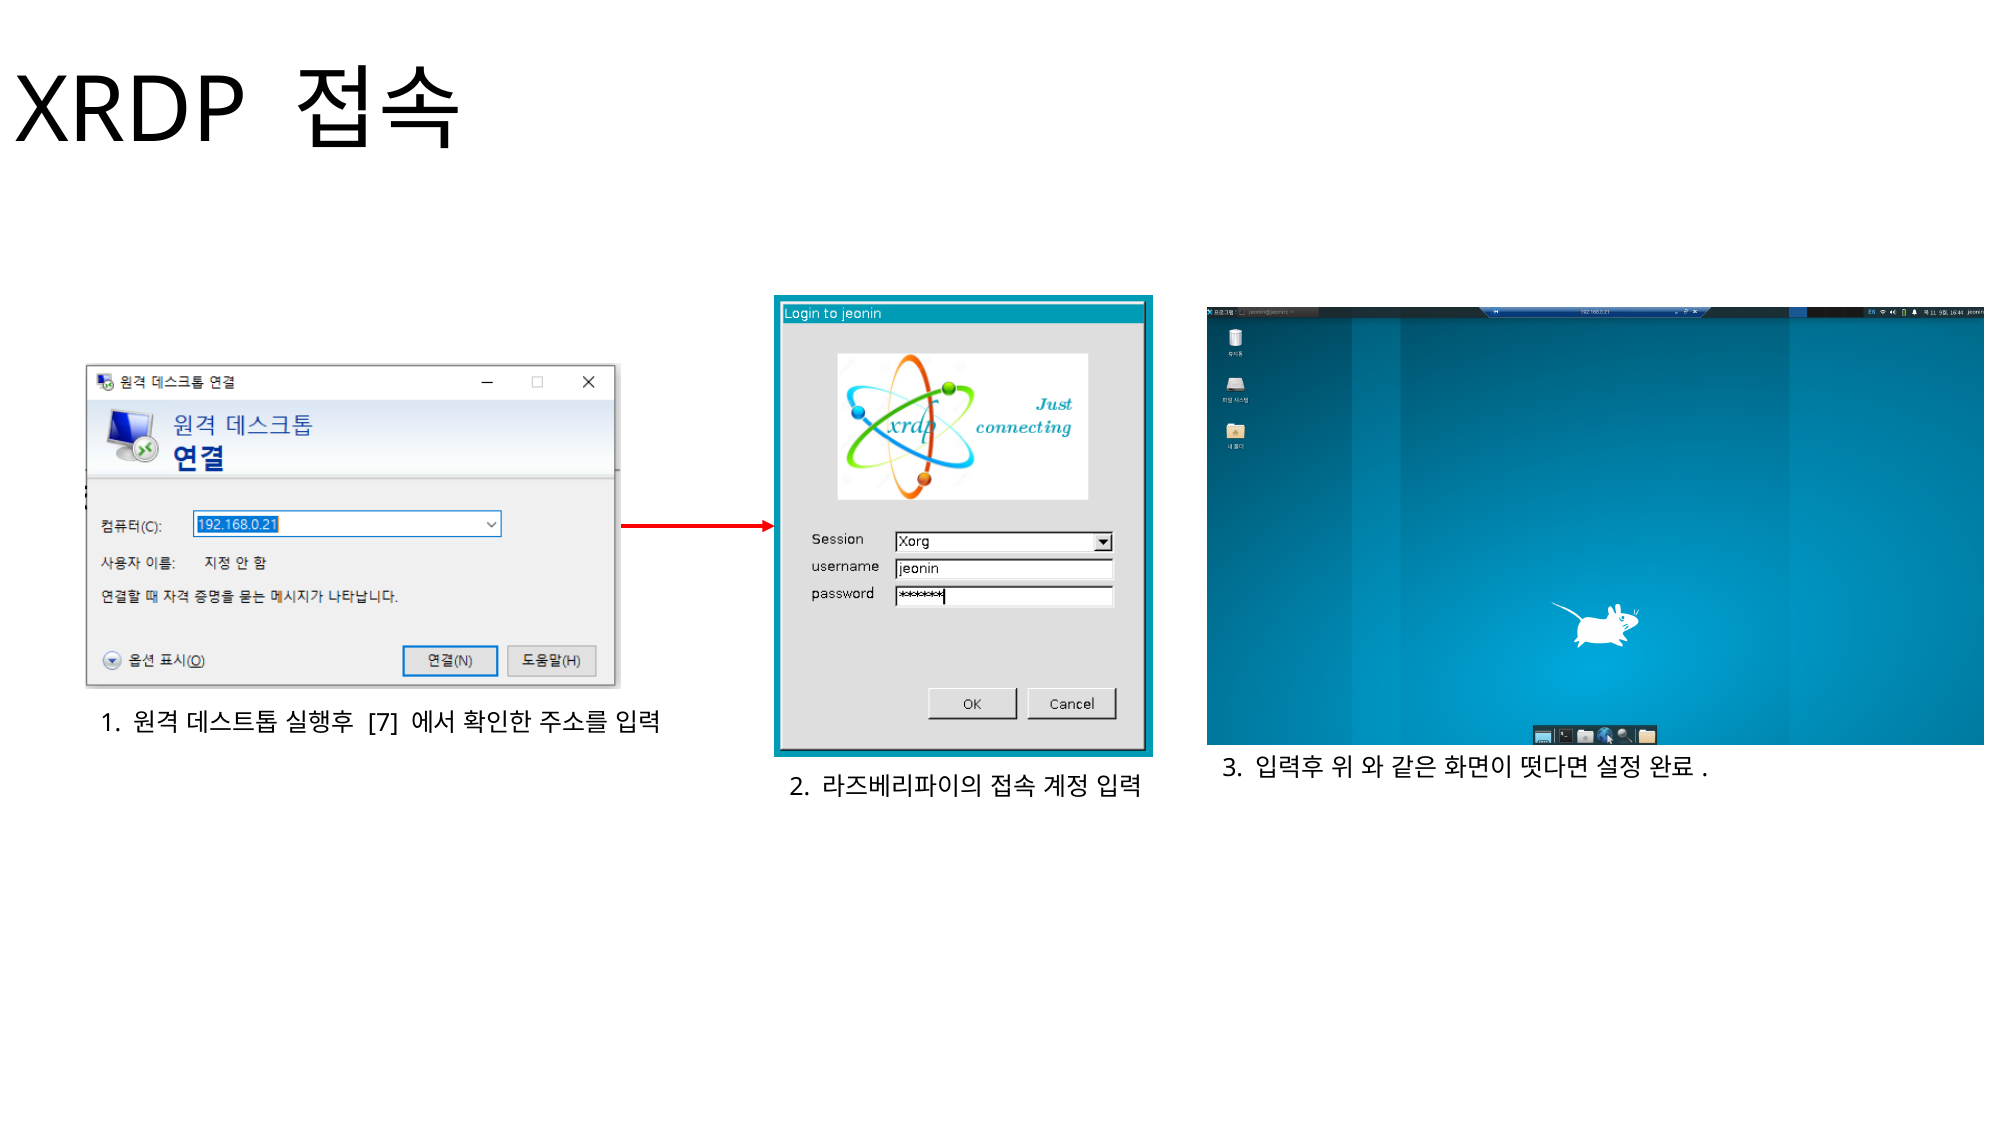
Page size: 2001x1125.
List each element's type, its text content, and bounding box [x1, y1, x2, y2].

title XRDP 접속 [0, 3, 1725, 221]
picture [1206, 307, 1984, 317]
picture [1230, 329, 1241, 345]
picture [774, 295, 1154, 757]
picture [1576, 605, 1638, 646]
picture [1227, 424, 1244, 438]
picture [1534, 726, 1656, 745]
text_box 3. 입력후 위 와 같은 화면이 떳다면 설정 완료. [1207, 745, 1799, 789]
text_box 1. 원격 데스트톱 실행후 [7] 에서 확인한 주소를 입력 [85, 698, 721, 744]
picture [85, 363, 622, 689]
picture [1227, 378, 1244, 390]
text_box 2. 라즈베리파이의 접속 계정 입력 [774, 762, 1208, 808]
